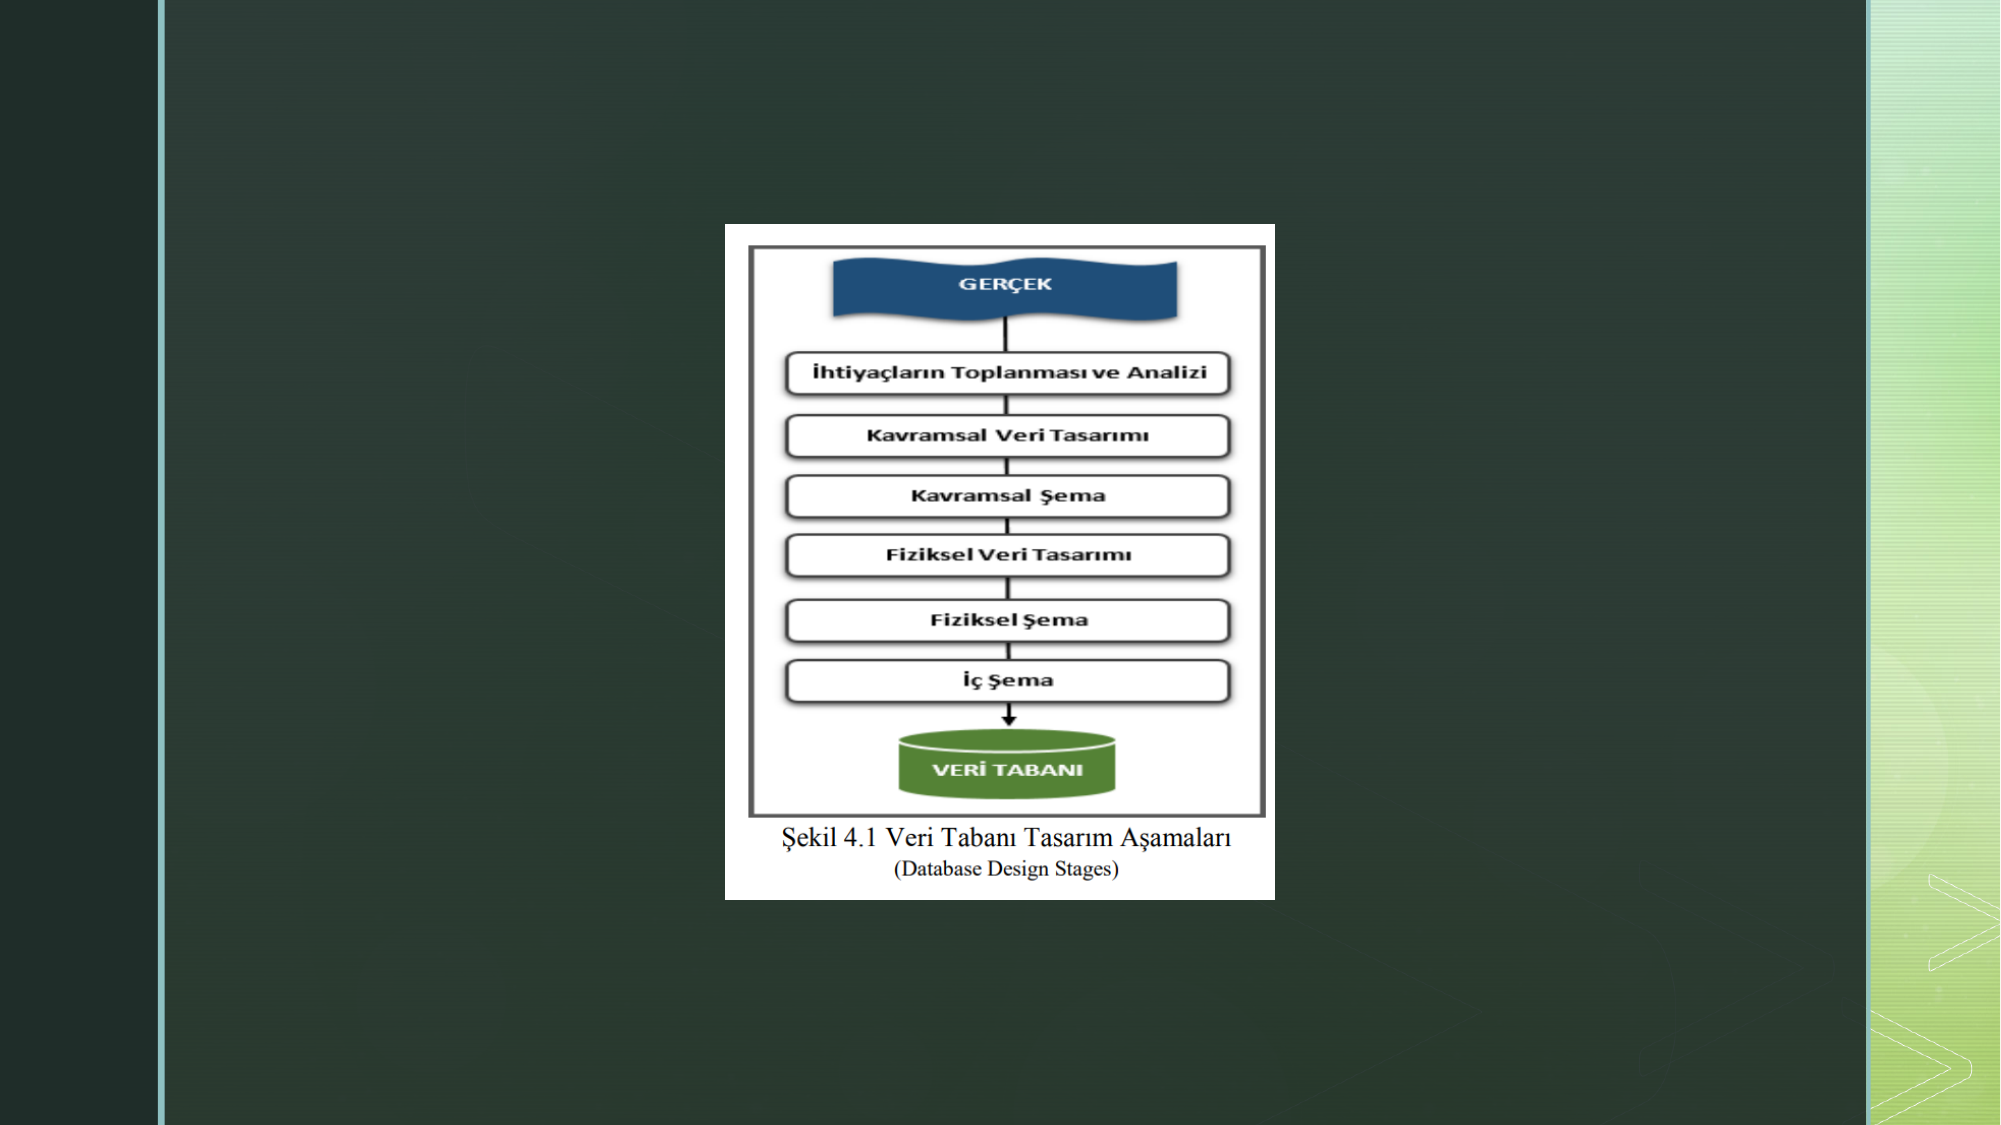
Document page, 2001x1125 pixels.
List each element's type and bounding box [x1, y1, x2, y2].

picture [1871, 0, 2001, 1125]
picture [725, 224, 1275, 901]
